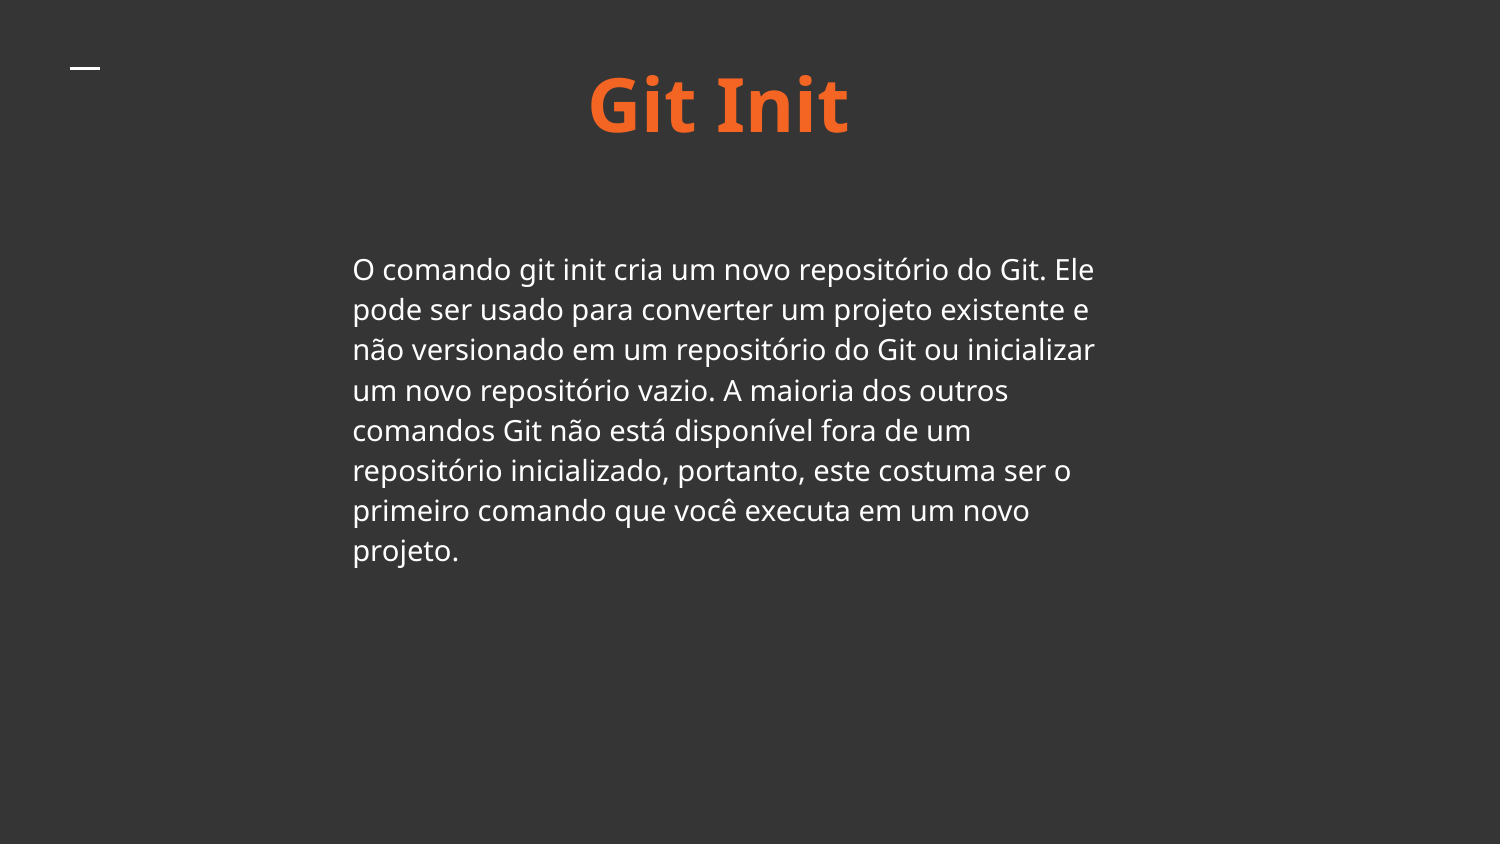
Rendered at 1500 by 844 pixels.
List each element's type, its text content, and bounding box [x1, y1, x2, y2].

title O comando git init cria um novo repositório do Git. Ele pode ser usado para converter um projeto existente e não versionado em um repositório do Git ou inicializar um novo repositório vazio. A maioria dos outros comandos Git não está disponível fora de um repositório inicializado, portanto, este costuma ser o primeiro comando que você executa em um novo projeto. [262, 231, 1115, 563]
title Git Init [572, 42, 1184, 169]
